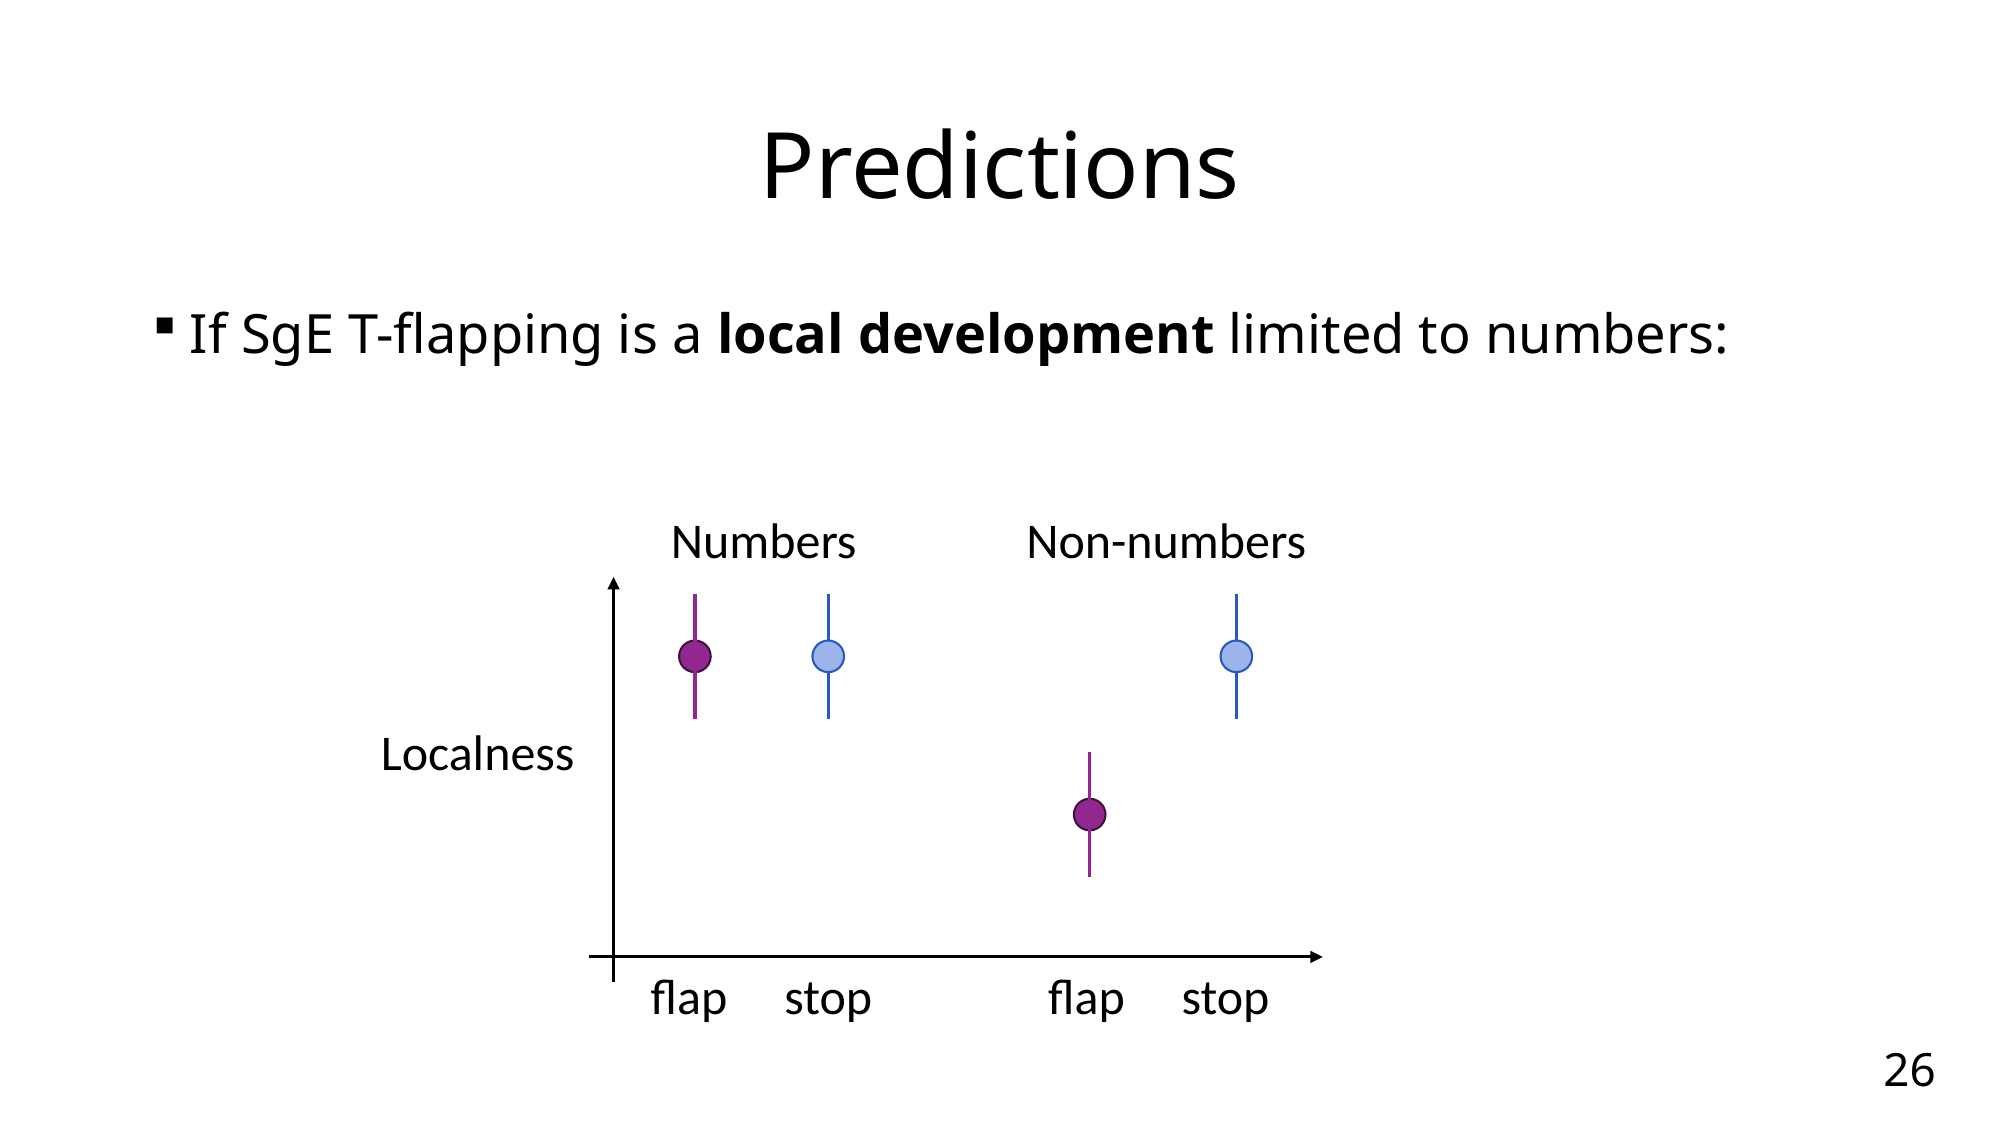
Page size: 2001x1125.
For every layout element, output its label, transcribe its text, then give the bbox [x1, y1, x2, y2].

text_box Non-numbers [1011, 501, 1321, 576]
title Predictions [137, 59, 1863, 278]
text_box flap [635, 958, 743, 1032]
text_box Localness [365, 713, 590, 788]
text_box stop [769, 958, 887, 1032]
list If SgE T-flapping is a local development limited to numbers: [137, 299, 1863, 1014]
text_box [679, 593, 711, 719]
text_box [1073, 751, 1106, 878]
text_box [812, 593, 845, 719]
slide_number 26 [1500, 1032, 1951, 1093]
text_box stop [1166, 958, 1285, 1032]
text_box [1220, 593, 1253, 719]
text_box Numbers [655, 501, 872, 576]
text_box flap [1033, 958, 1140, 1032]
